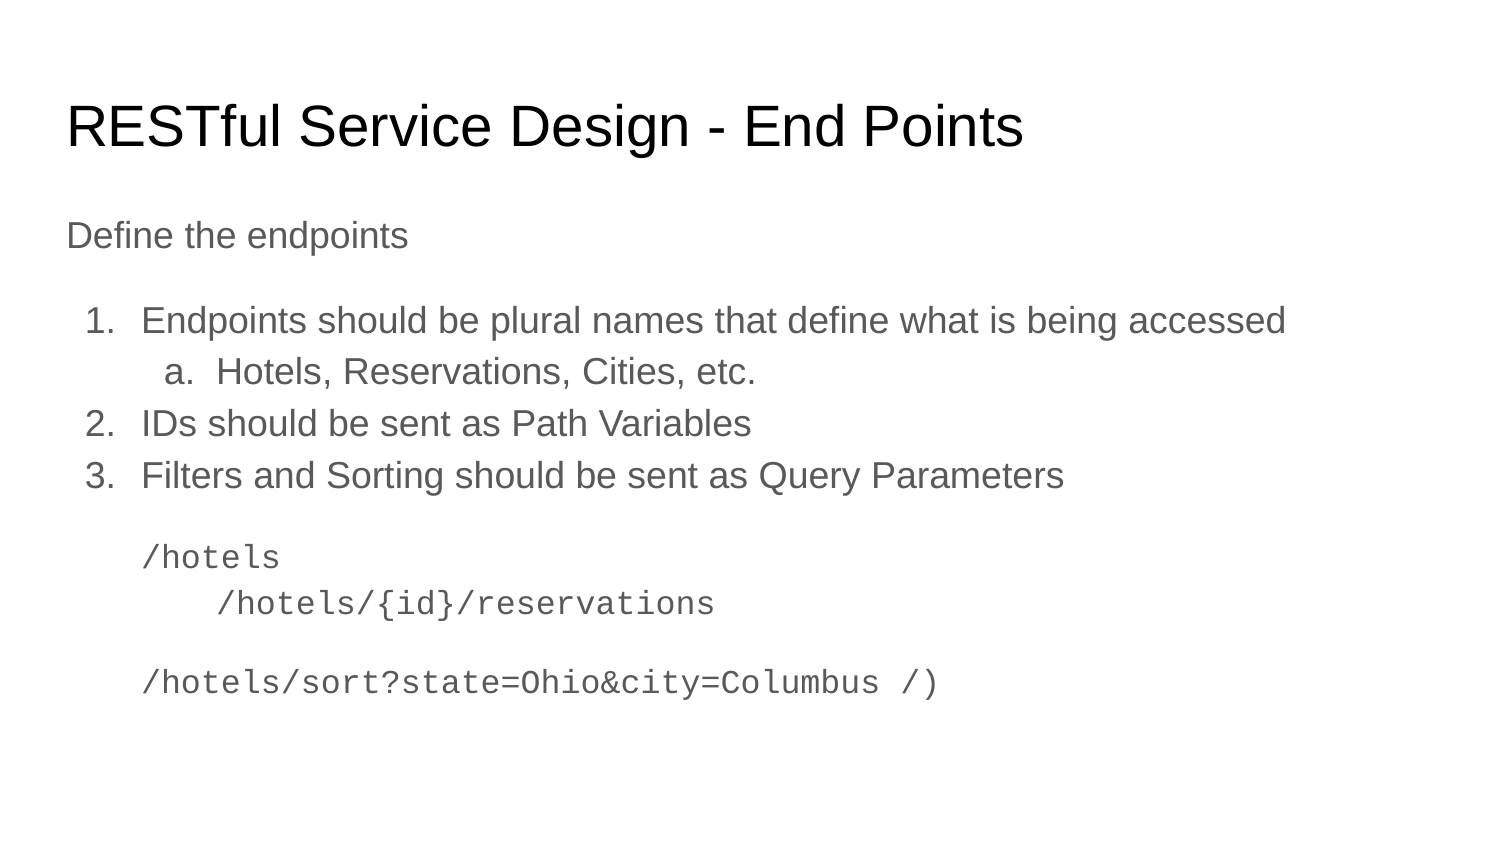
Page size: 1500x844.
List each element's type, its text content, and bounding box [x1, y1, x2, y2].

list Define the endpoints Endpoints should be plural names that define what is being accessed Hotels, Reservations, Cities, etc. IDs should be sent as Path Variables Filters and Sorting should be sent as Query Parameters /hotels /hotels/{id}/reservations /hotels/sort?state=Ohio&city=Columbus /) [51, 189, 1449, 750]
title RESTful Service Design - End Points [51, 72, 1449, 167]
